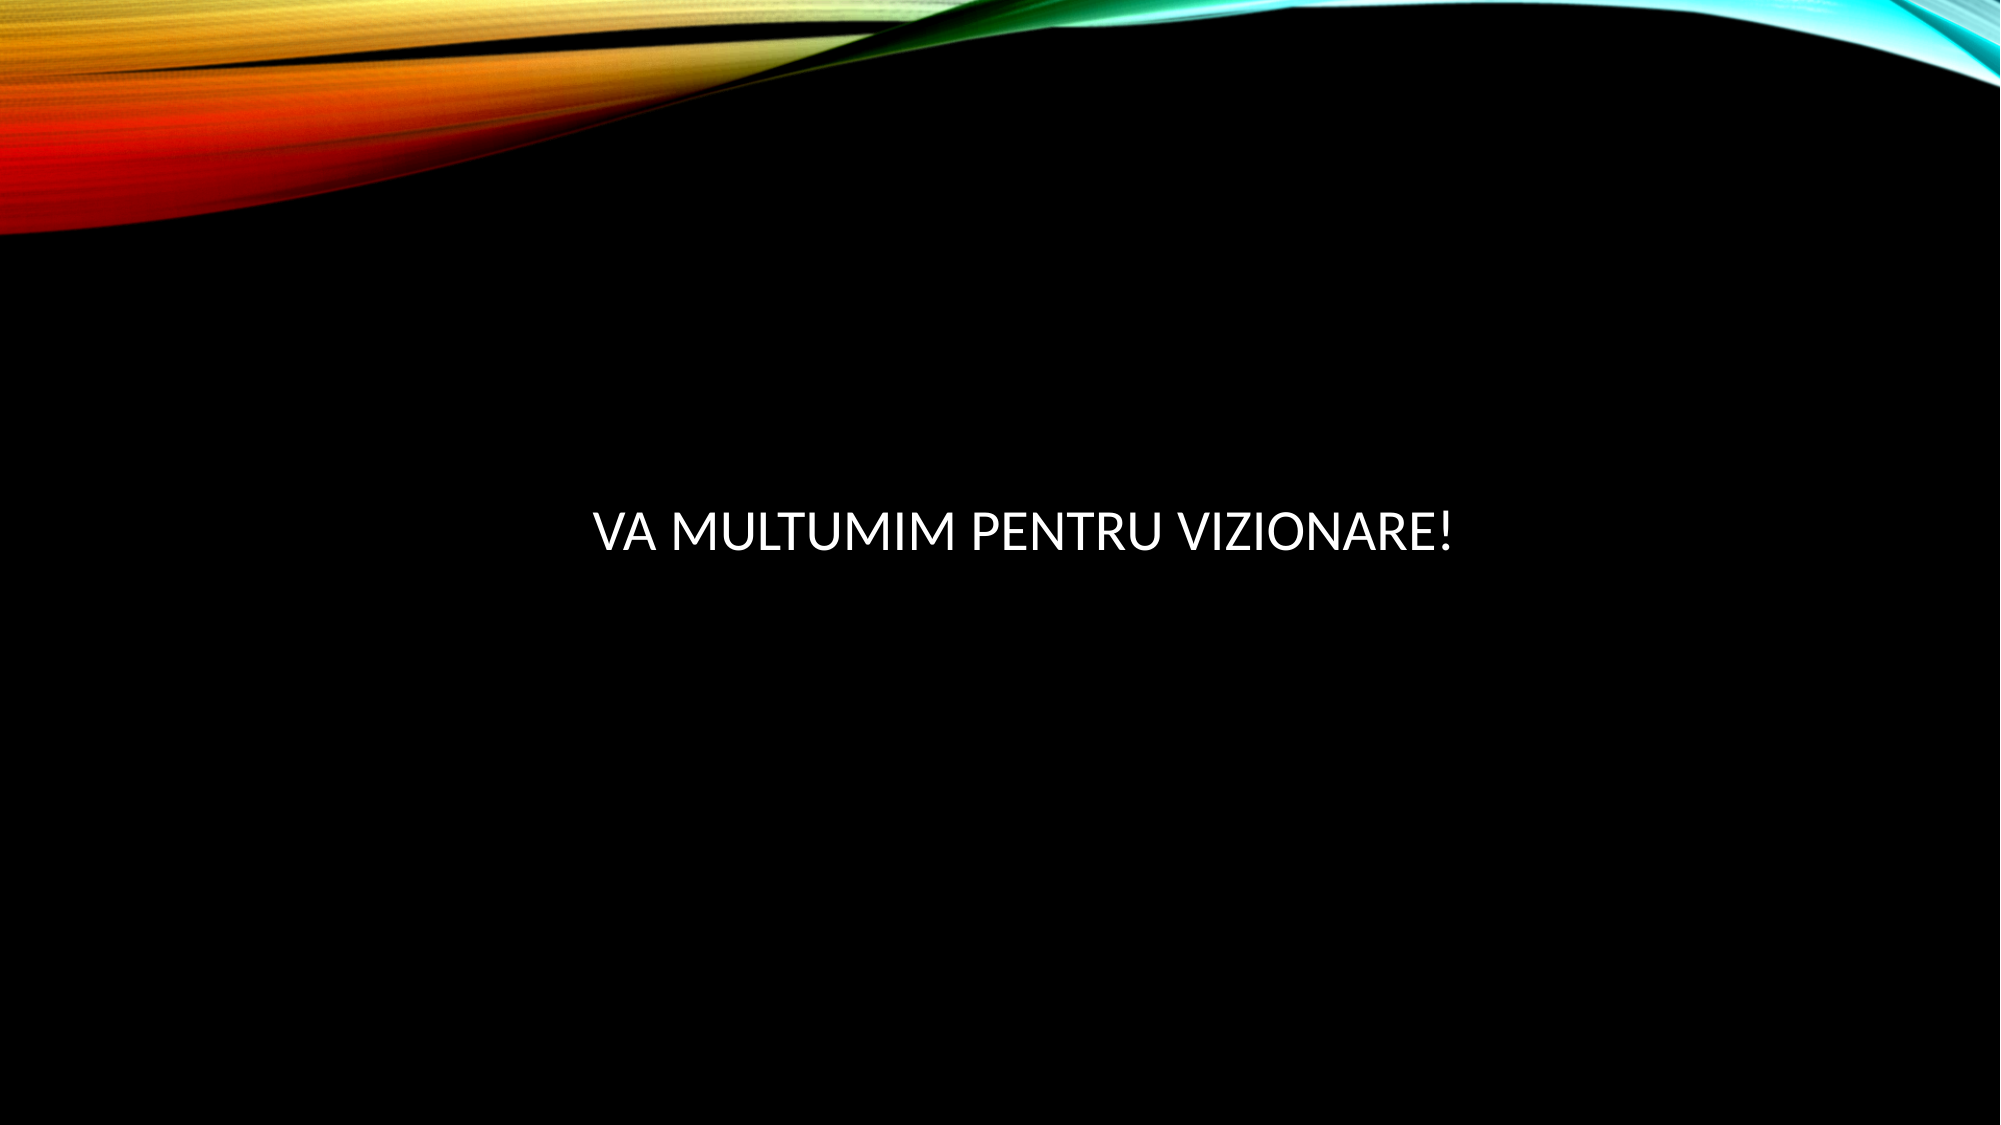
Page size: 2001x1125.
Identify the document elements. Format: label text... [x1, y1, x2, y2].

title Va multumim pentru vizionare! [161, 424, 1887, 639]
picture [0, 0, 2000, 237]
